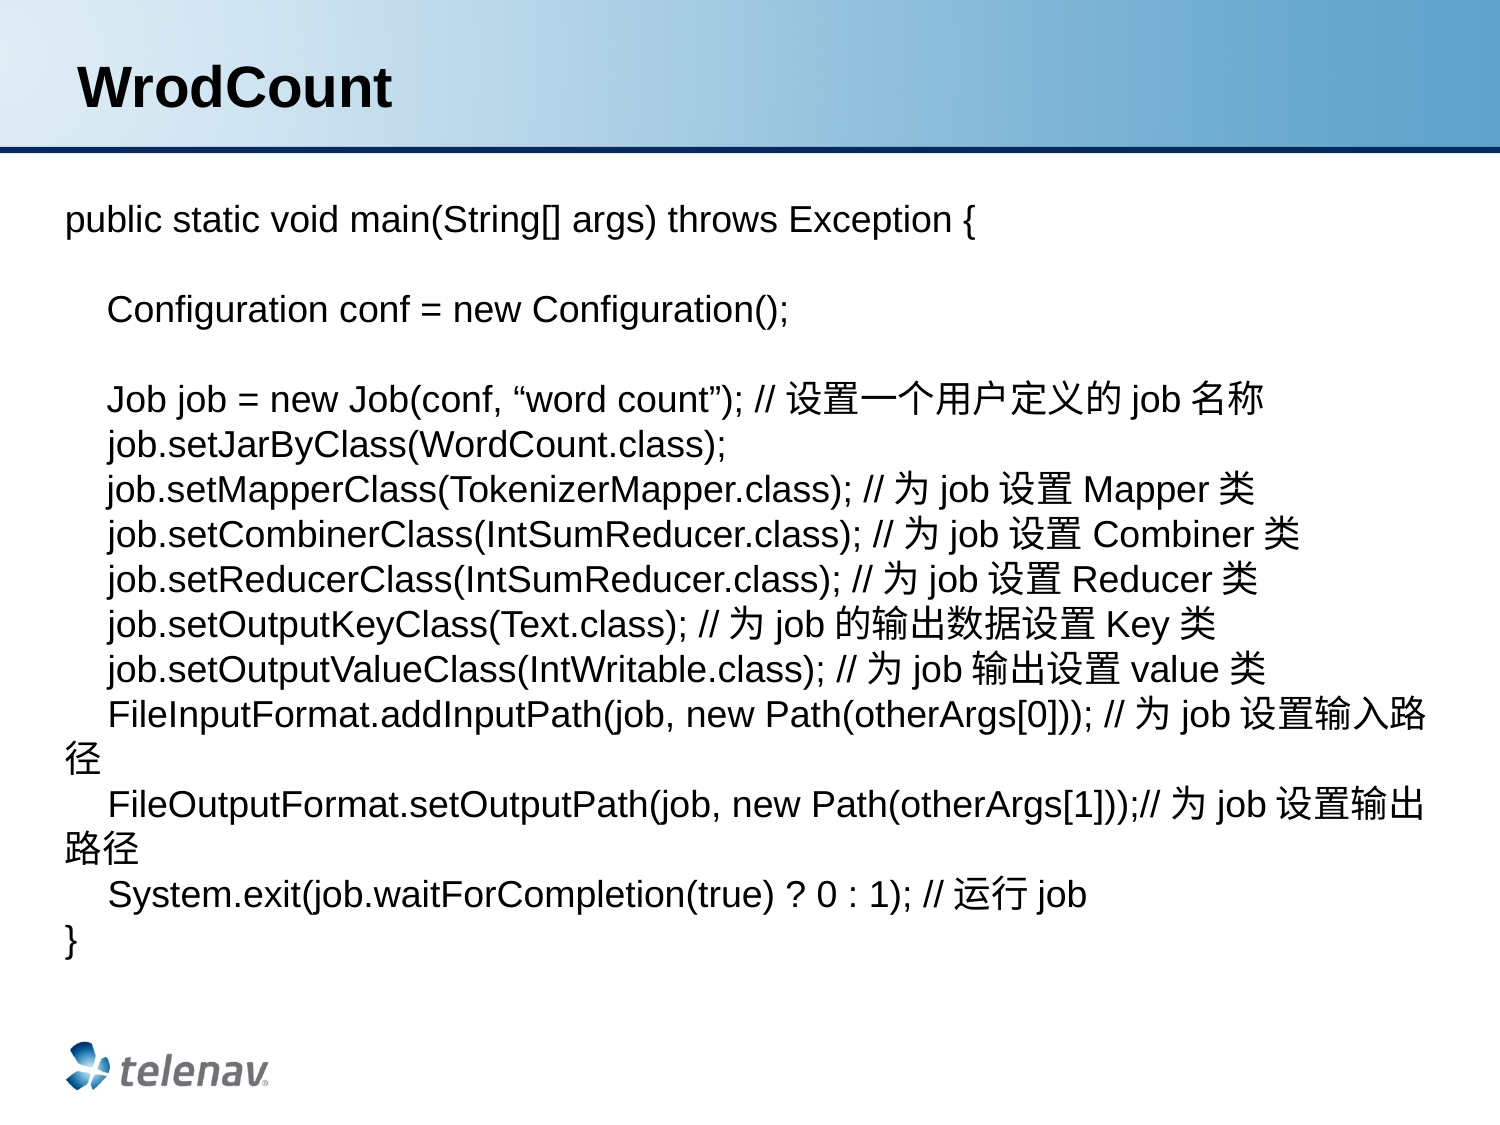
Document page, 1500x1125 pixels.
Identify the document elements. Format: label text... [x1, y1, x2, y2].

text_box public static void main(String[] args) throws Exception { Configuration conf = new Configuration(); Job job = new Job(conf, “word count”); //设置一个用户定义的job名称 job.setJarByClass(WordCount.class); job.setMapperClass(TokenizerMapper.class); //为job设置Mapper类 job.setCombinerClass(IntSumReducer.class); //为job设置Combiner类 job.setReducerClass(IntSumReducer.class); //为job设置Reducer类 job.setOutputKeyClass(Text.class); //为job的输出数据设置Key类 job.setOutputValueClass(IntWritable.class); //为job输出设置value类 FileInputFormat.addInputPath(job, new Path(otherArgs[0])); //为job设置输入路径 FileOutputFormat.setOutputPath(job, new Path(otherArgs[1]));//为job设置输出路径 System.exit(job.waitForCompletion(true) ? 0 : 1); //运行job } [50, 187, 1450, 1013]
picture [0, 0, 1500, 146]
picture [62, 1037, 271, 1094]
title WrodCount [62, 37, 1413, 131]
